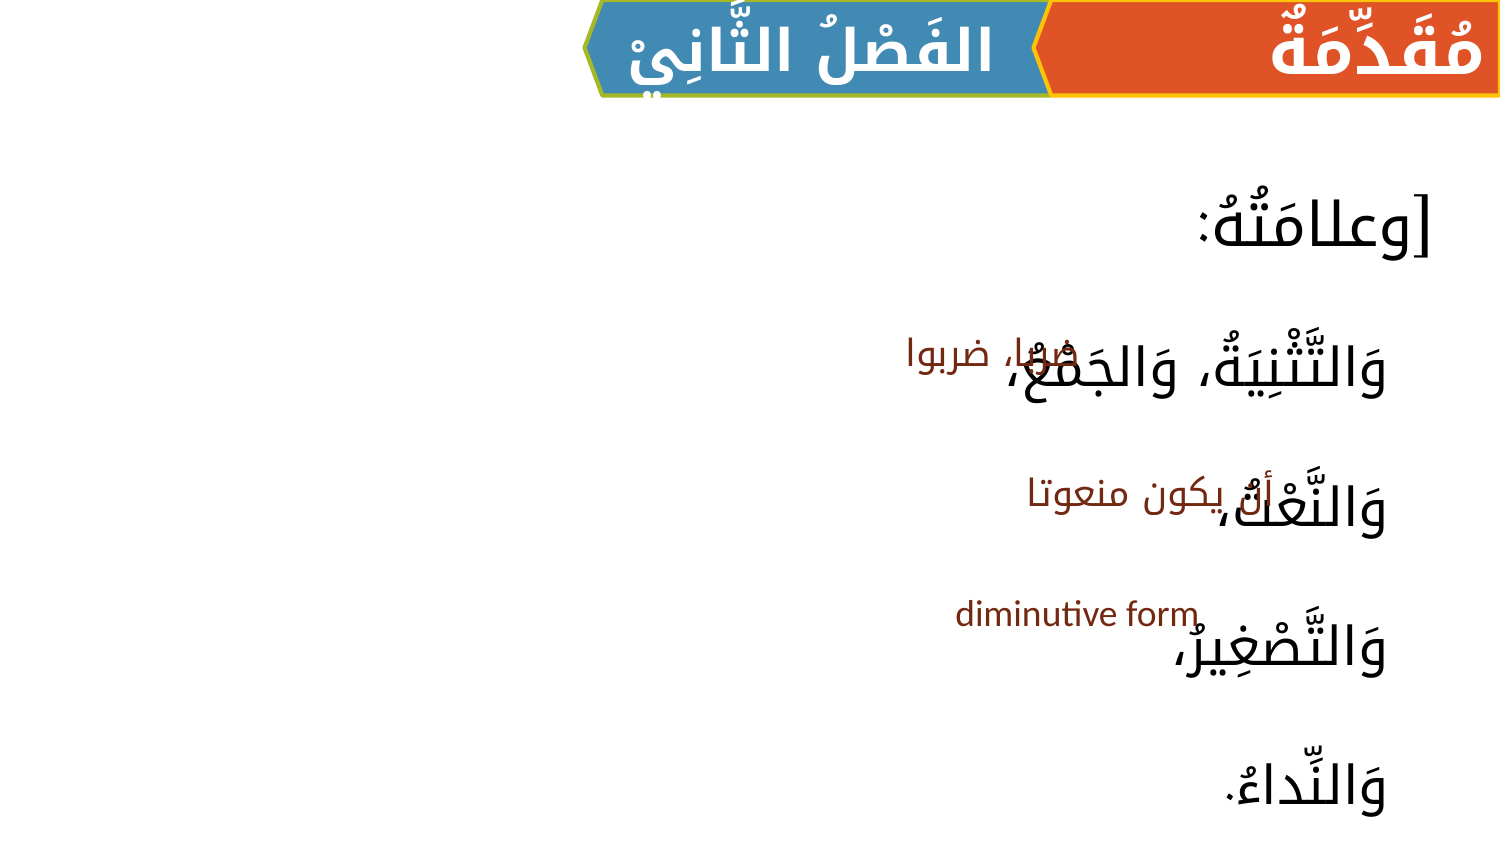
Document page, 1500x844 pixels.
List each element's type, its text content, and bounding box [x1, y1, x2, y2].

text_box مُقَدِّمَةٌ [1031, 0, 1500, 98]
text_box الفَصْلُ الثَّانِيْ [582, 0, 1050, 98]
list [وعلامَتُهُ:] وَالتَّثْنِيَةُ، وَالجَمْعُ، وَالنَّعْتُ، وَالتَّصْغِيرُ، وَالنِّداءُ. [29, 102, 1471, 824]
text_box أن يكون منعوتا [1011, 461, 1290, 522]
text_box ضربا، ضربوا [890, 321, 1095, 382]
text_box diminutive form [940, 581, 1215, 642]
